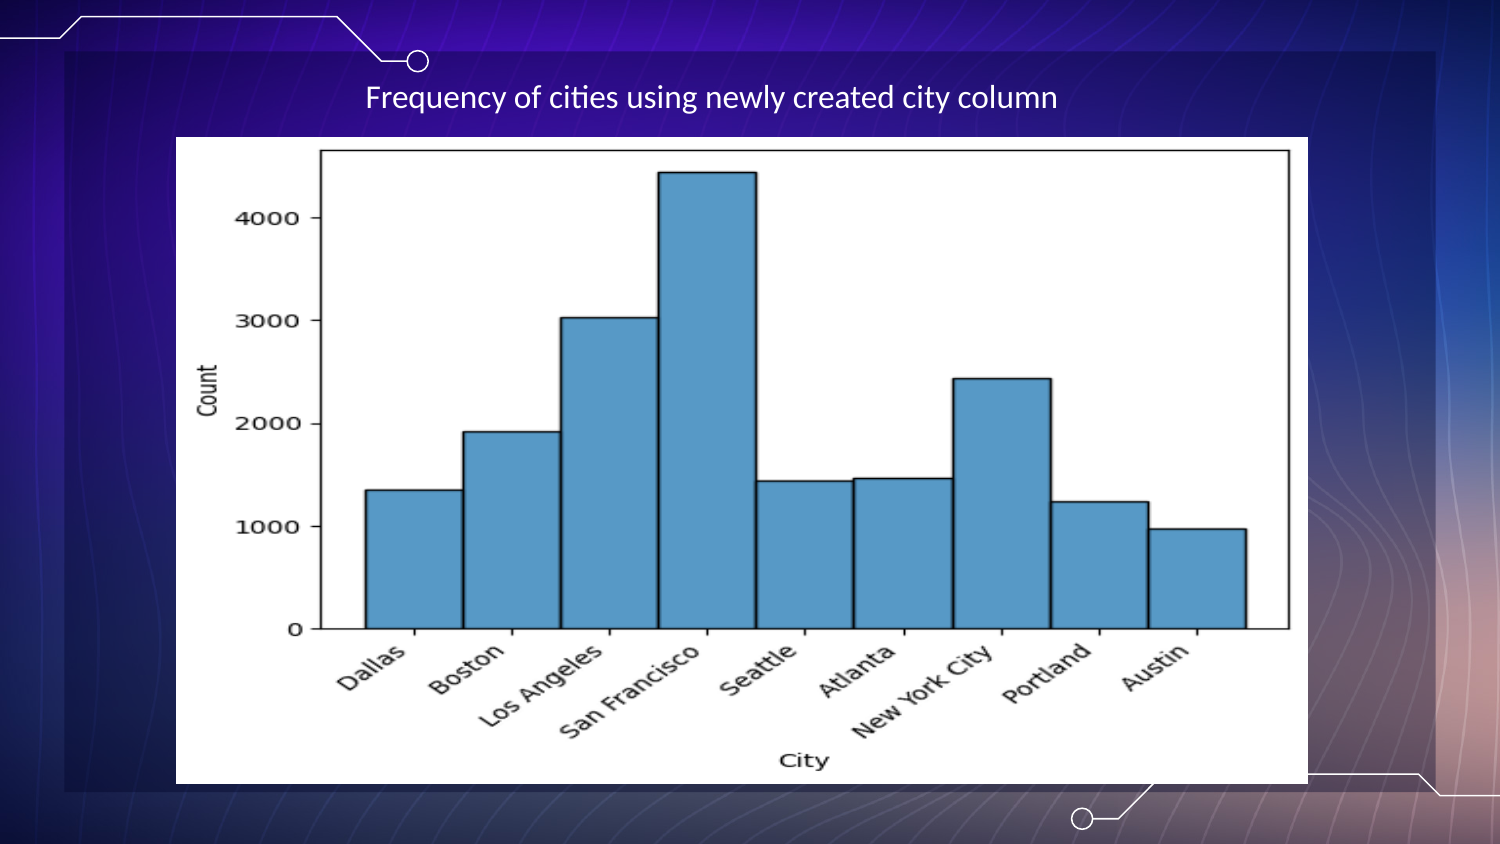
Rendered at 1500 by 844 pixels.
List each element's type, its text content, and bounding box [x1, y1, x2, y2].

picture [409, 52, 426, 60]
list Frequency of cities using newly created city column [67, 60, 1332, 127]
picture [0, 0, 1500, 844]
